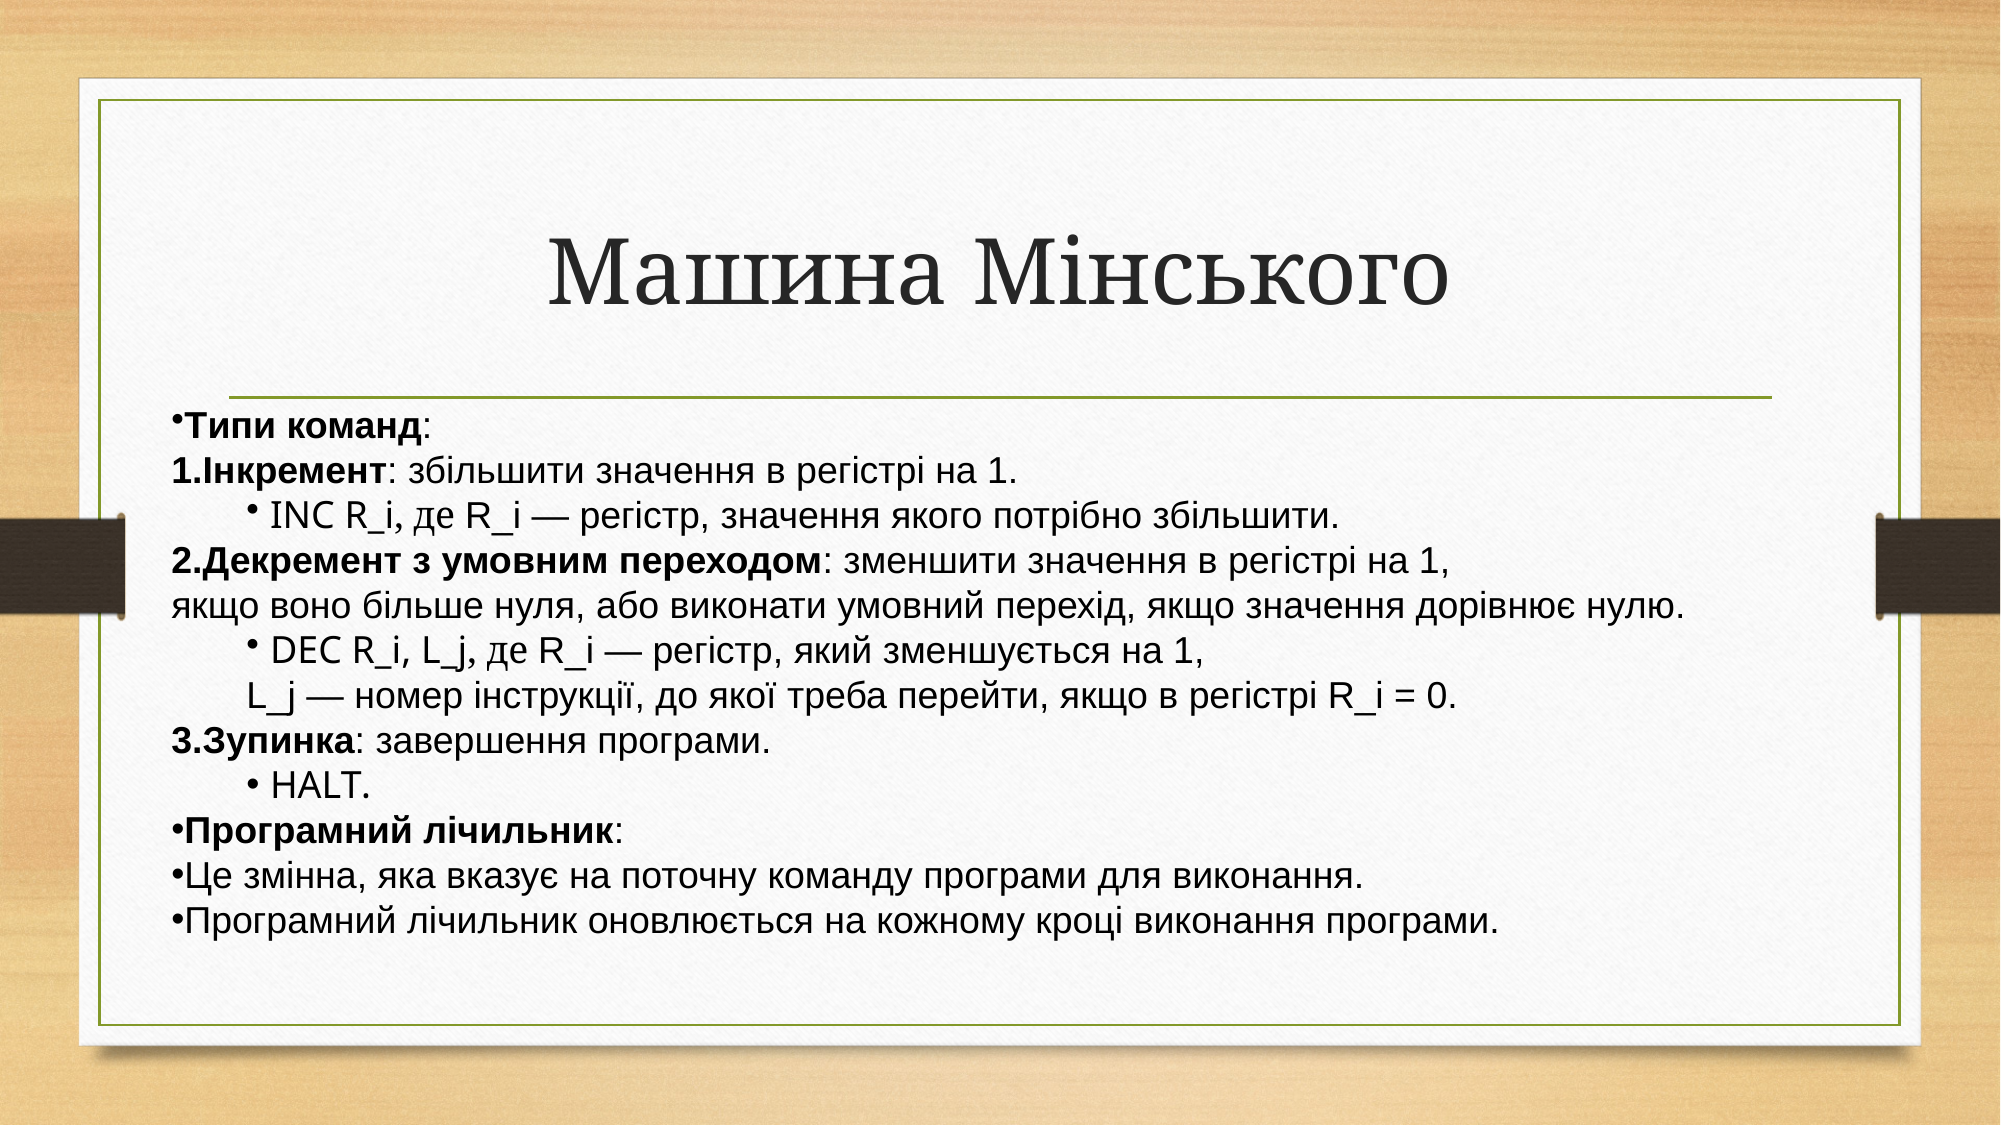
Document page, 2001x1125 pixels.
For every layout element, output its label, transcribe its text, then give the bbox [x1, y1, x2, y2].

picture [0, 0, 2001, 1125]
list Типи команд: Інкремент: збільшити значення в регістрі на 1. INC R_i, де R_i​ — регістр, значення якого потрібно збільшити. Декремент з умовним переходом: зменшити значення в регістрі на 1, якщо воно більше нуля, або виконати умовний перехід, якщо значення дорівнює нулю. DEC R_i, L_j, де R_i​ — регістр, який зменшується на 1, L_j​ — номер інструкції, до якої треба перейти, якщо в регістрі R_i = 0. Зупинка: завершення програми. HALT. Програмний лічильник: Це змінна, яка вказує на поточну команду програми для виконання. Програмний лічильник оновлюється на кожному кроці виконання програми. [156, 367, 1882, 1021]
title Машина Мінського [212, 161, 1788, 367]
